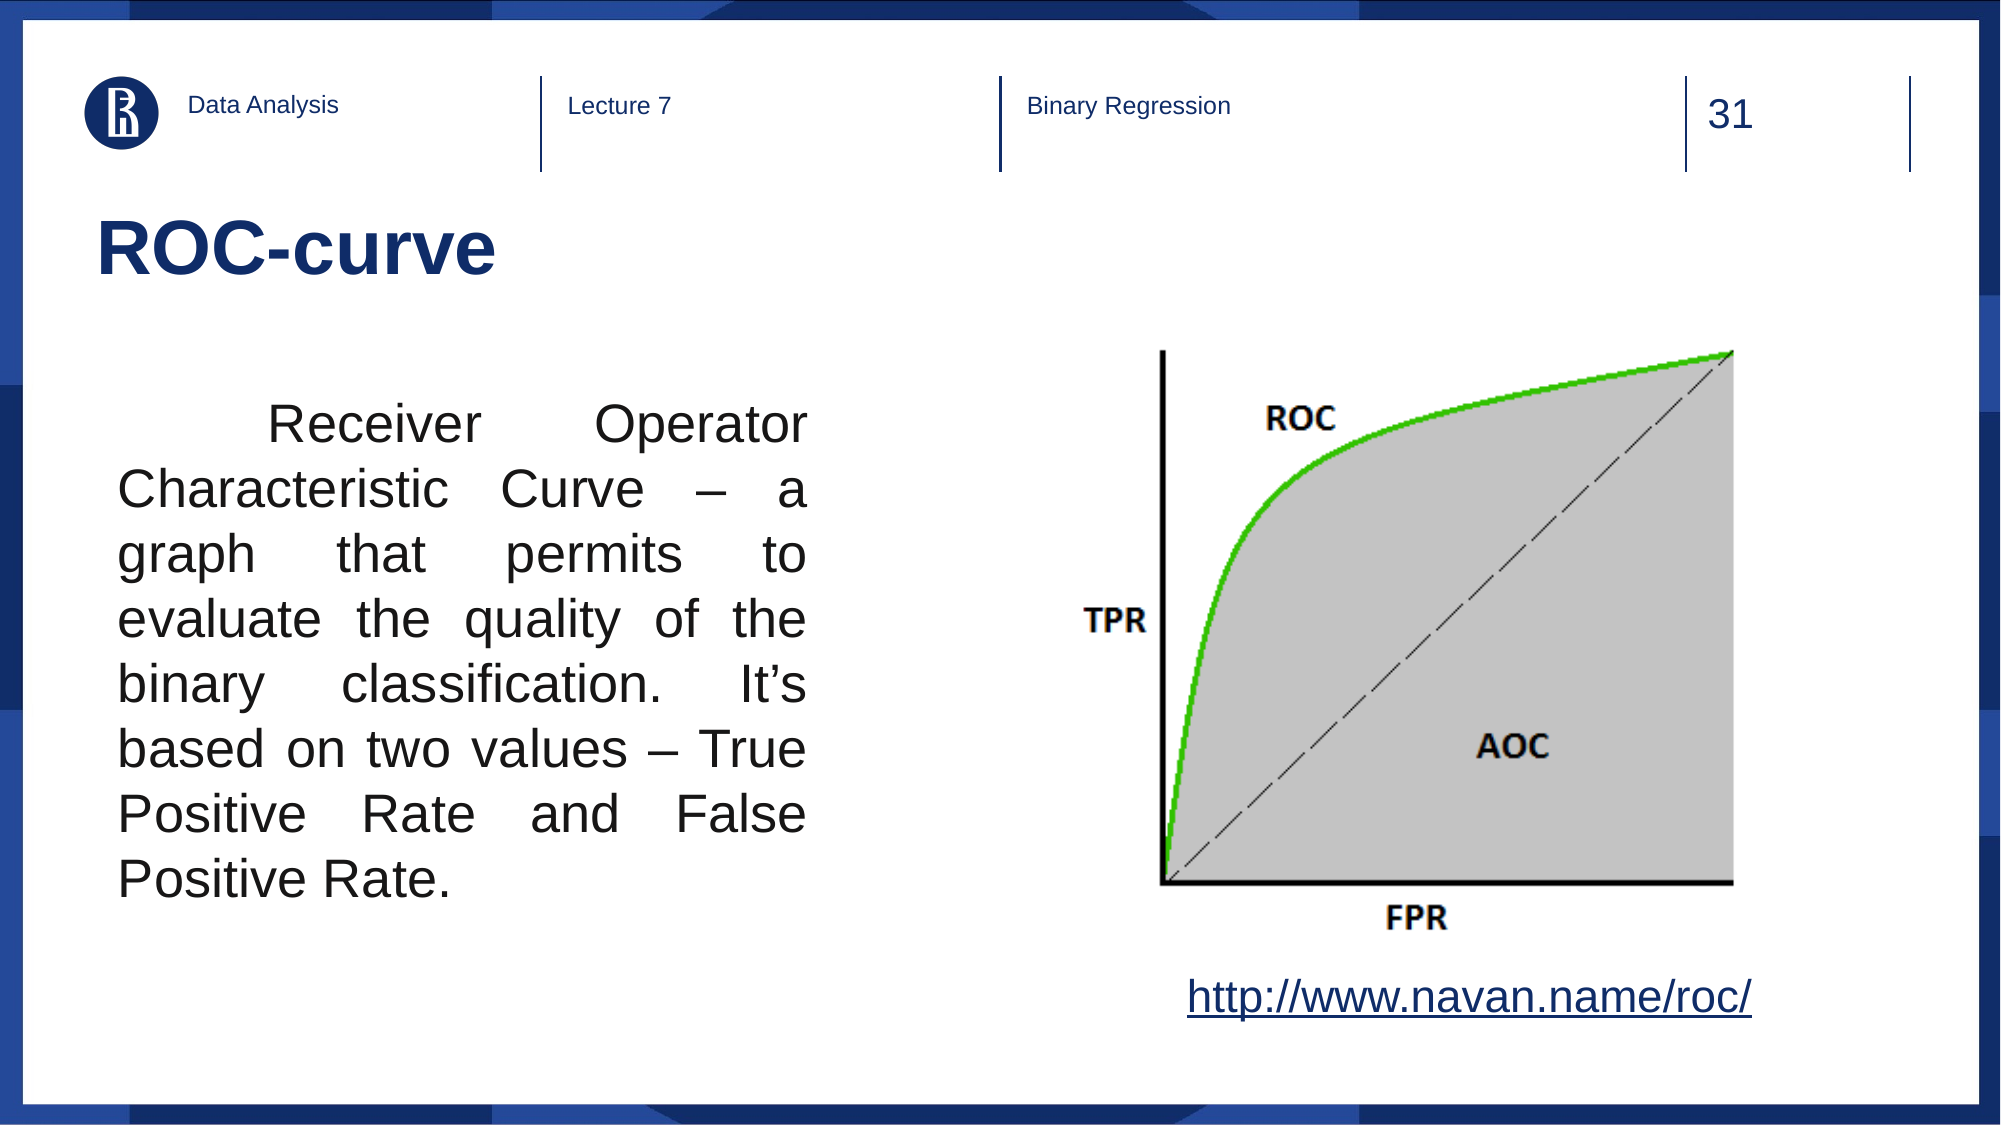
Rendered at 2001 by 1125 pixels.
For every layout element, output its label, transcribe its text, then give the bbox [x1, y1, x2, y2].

list Data Analysis [187, 88, 520, 157]
list Lecture 7 [567, 90, 907, 157]
list Receiver Operator Characteristic Curve – a graph that permits to evaluate the quality of the binary classification. It’s based on two values – True Positive Rate and False Positive Rate. [117, 388, 809, 603]
picture [0, 0, 2001, 1125]
text_box http://www.navan.name/roc/ [1171, 959, 1774, 1030]
list Binary Regression [1026, 90, 1367, 157]
title ROC-curve [96, 197, 1911, 325]
